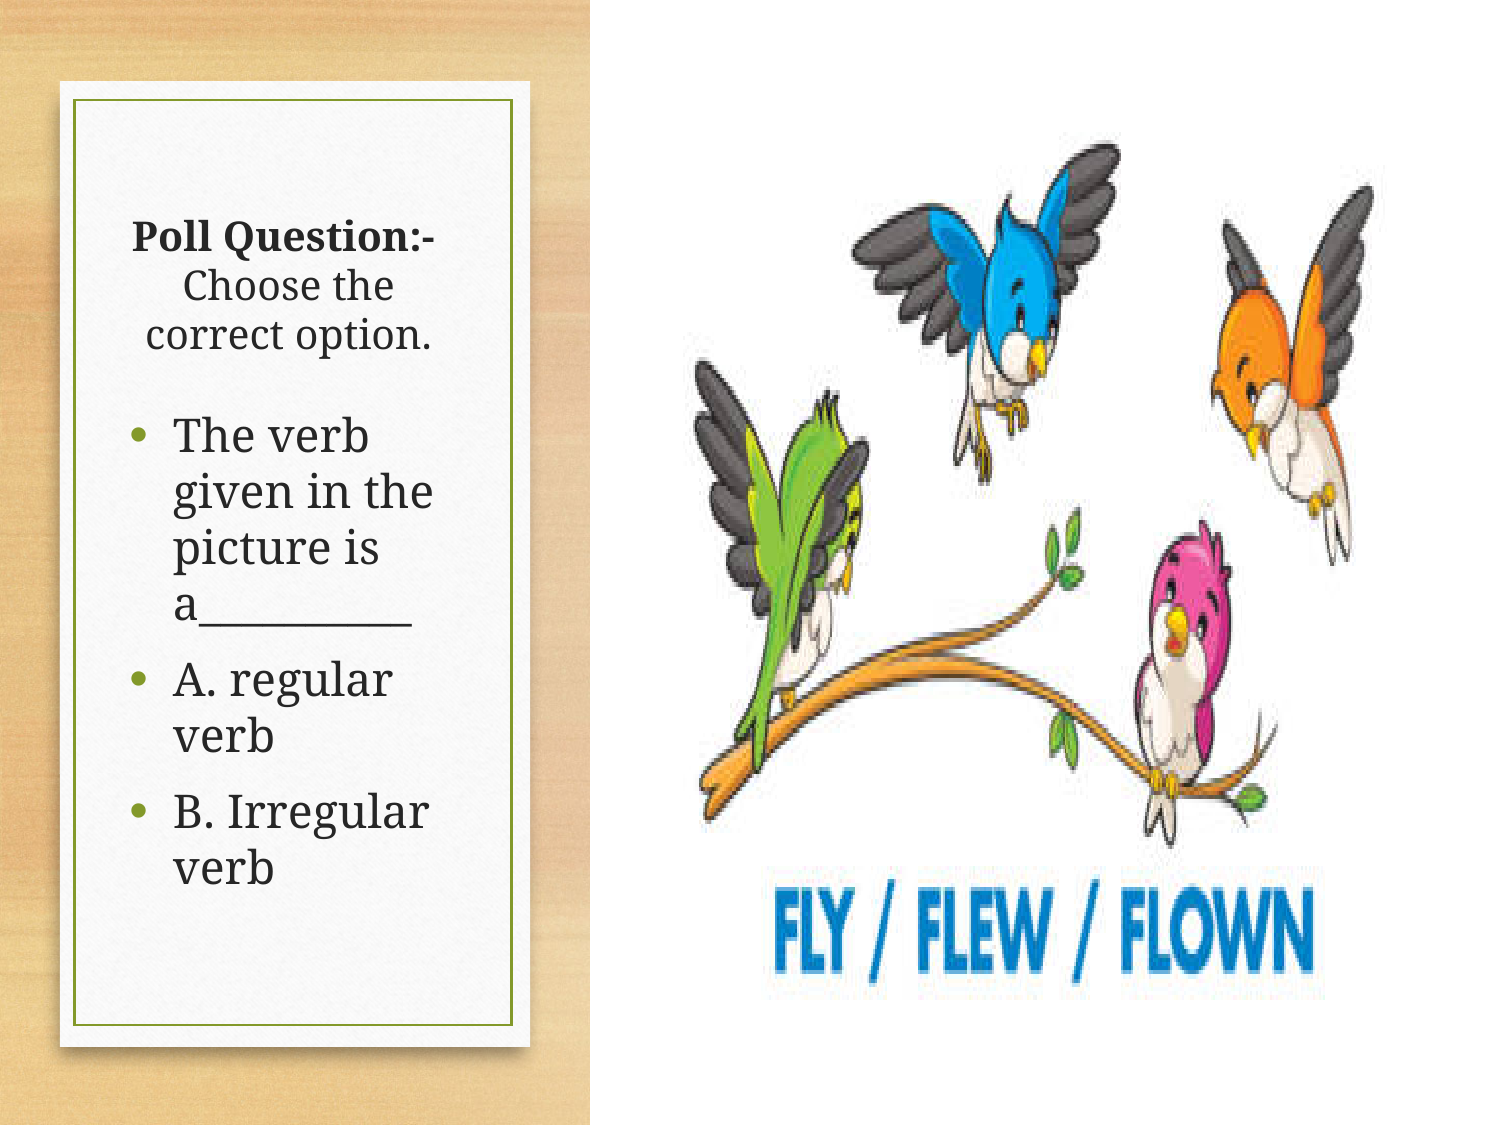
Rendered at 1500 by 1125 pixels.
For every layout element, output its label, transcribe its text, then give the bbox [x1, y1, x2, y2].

text_box [59, 80, 531, 1048]
text_box [74, 99, 512, 1026]
list The verb given in the picture is a__________ A. regular verb B. Irregular verb [114, 398, 464, 982]
picture [668, 99, 1420, 1001]
title Poll Question:- Choose the correct option. [114, 159, 464, 366]
text_box [589, 0, 1500, 1125]
text_box [0, 0, 589, 1125]
